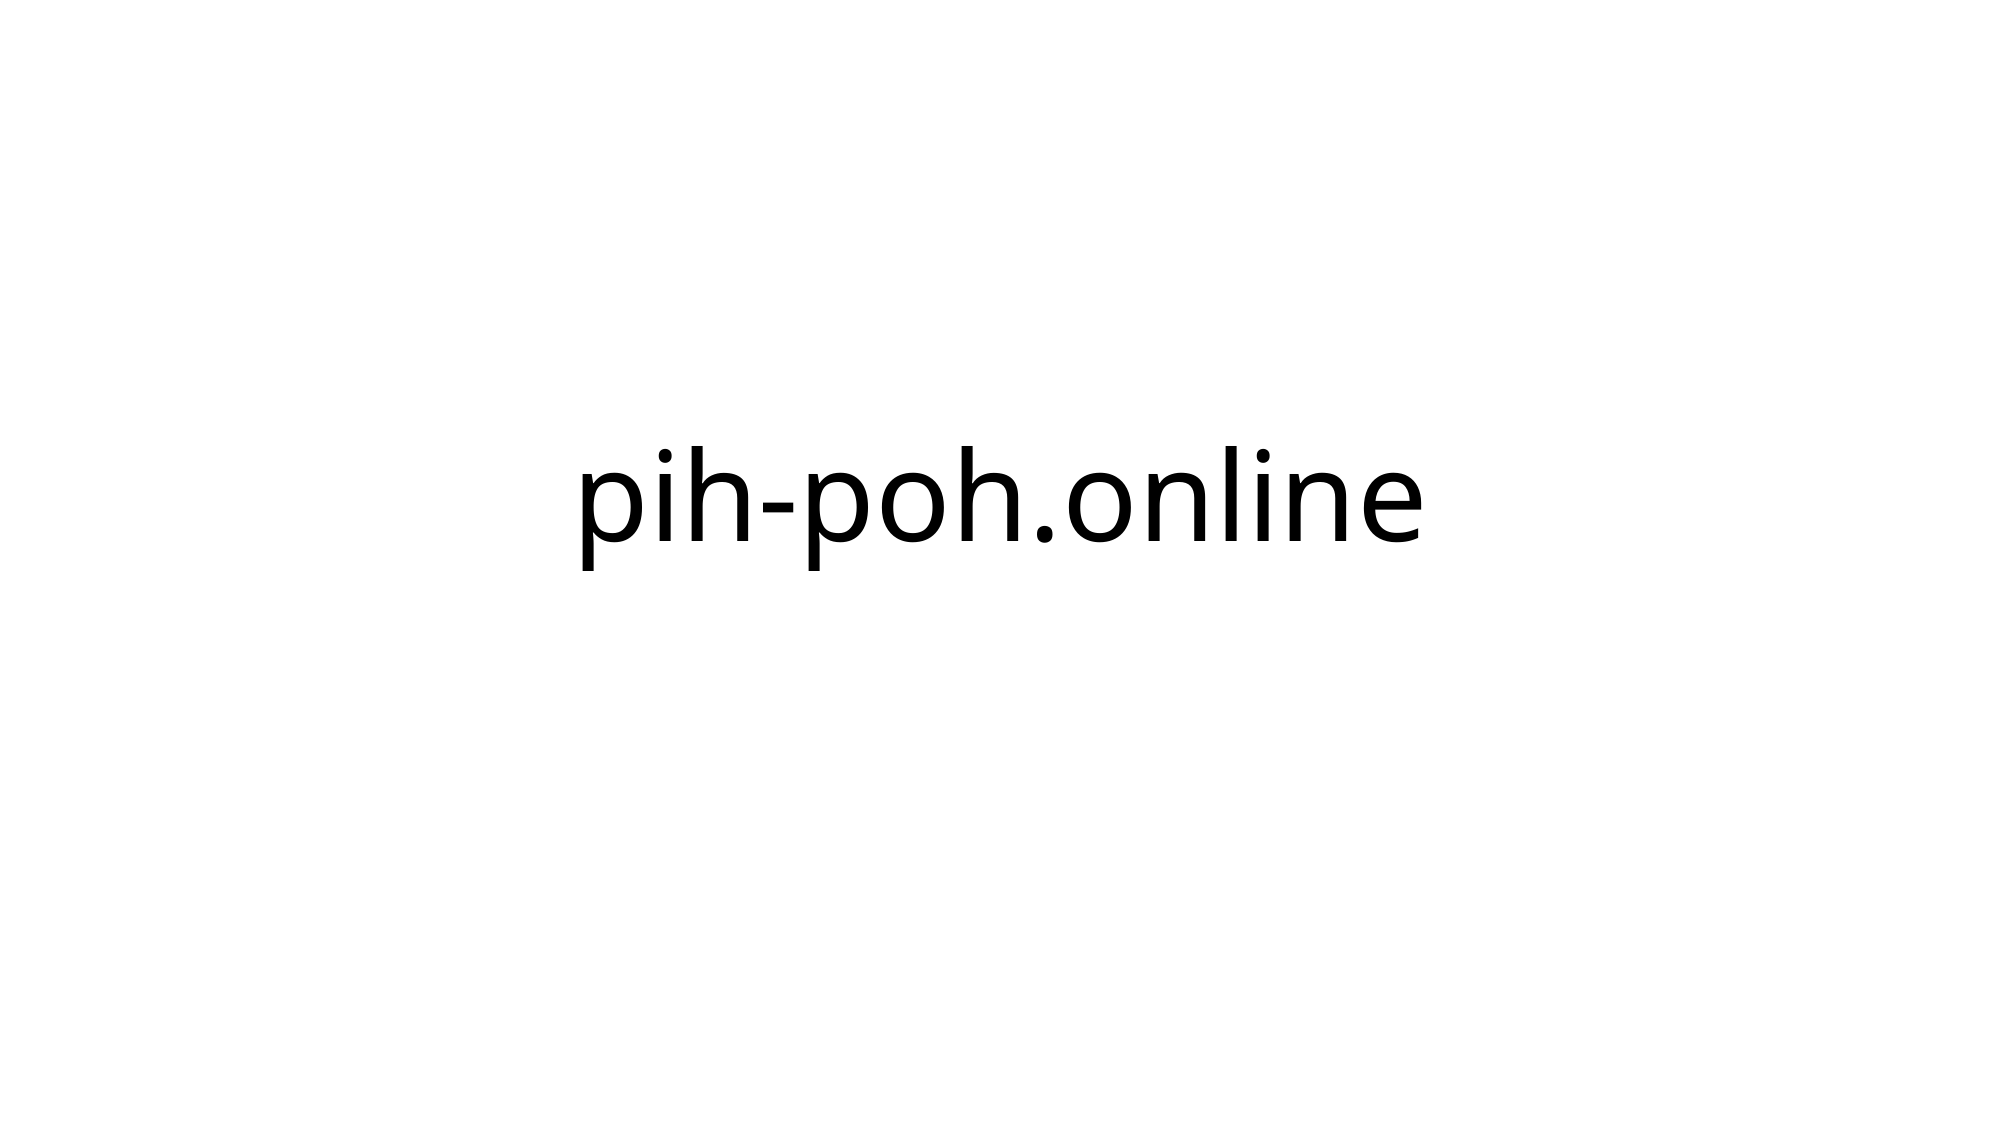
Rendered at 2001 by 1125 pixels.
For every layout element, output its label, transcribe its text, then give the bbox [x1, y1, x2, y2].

title pih-poh.online [249, 184, 1750, 576]
